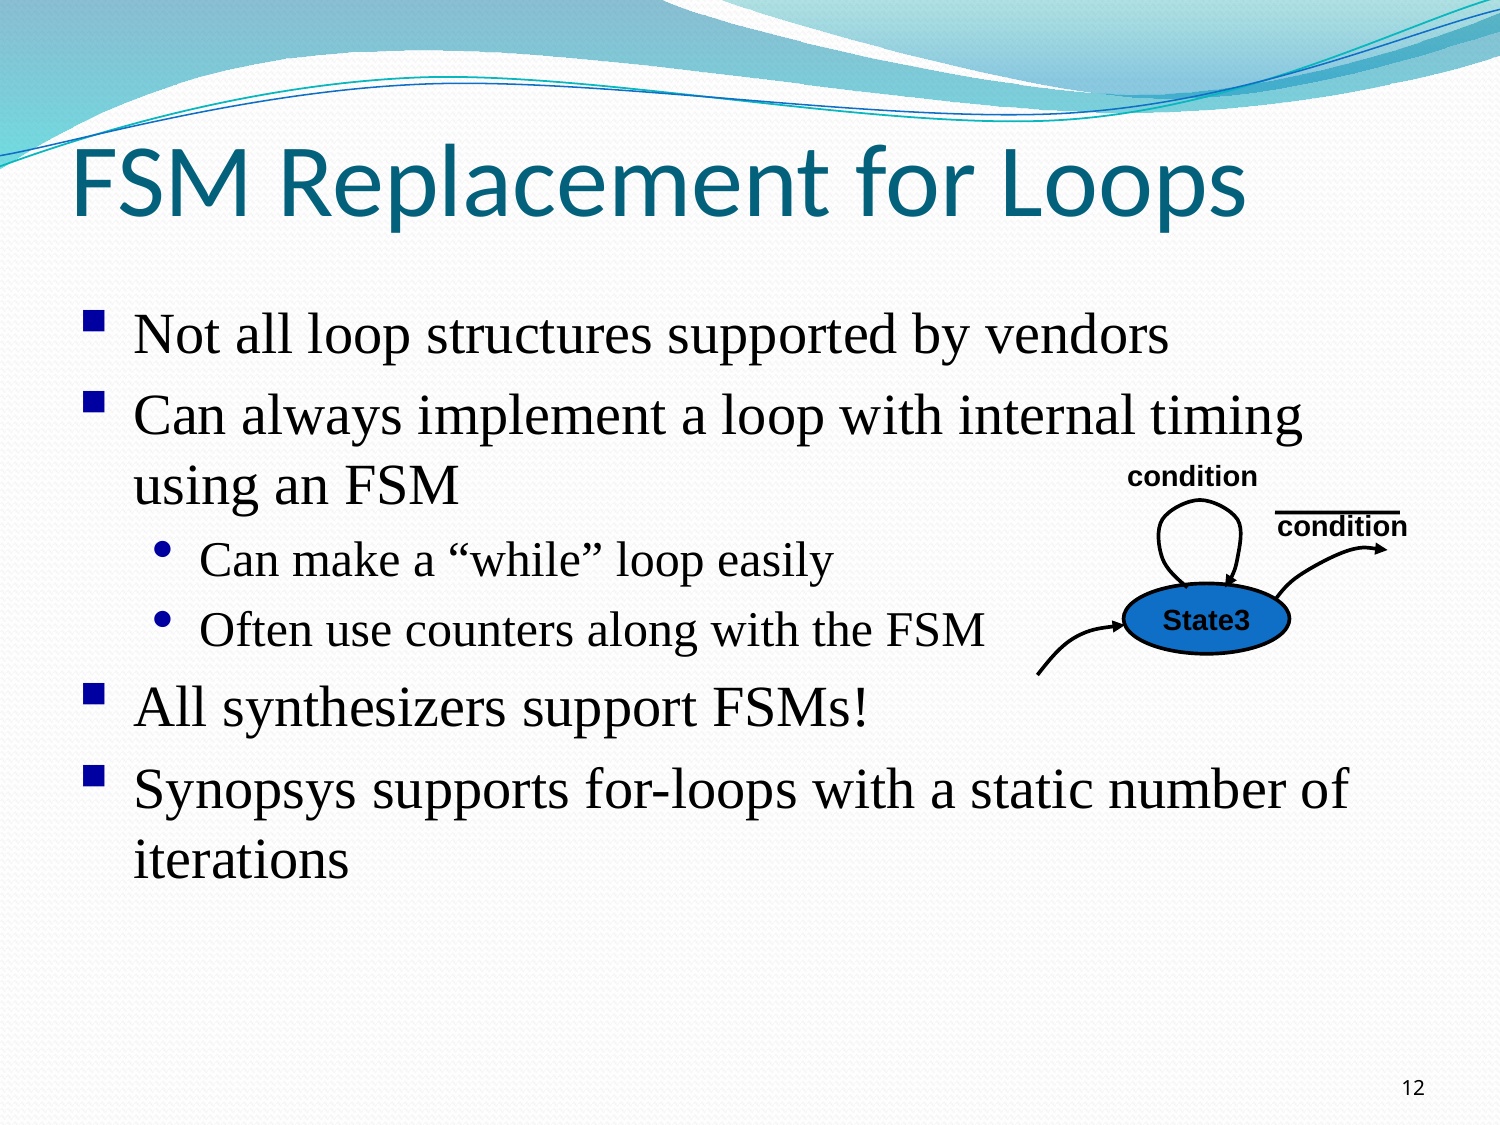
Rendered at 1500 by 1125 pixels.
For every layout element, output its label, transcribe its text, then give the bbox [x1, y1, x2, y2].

slide_number 12 [1299, 1042, 1425, 1103]
title FSM Replacement for Loops [70, 50, 1421, 238]
text_box Not all loop structures supported by vendors Can always implement a loop with internal timing using an FSM Can make a “while” loop easily Often use counters along with the FSM All synthesizers support FSMs! Synopsys supports for-loops with a static number of iterations [62, 287, 1460, 972]
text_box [1037, 449, 1424, 676]
text_box [1030, 450, 1429, 687]
